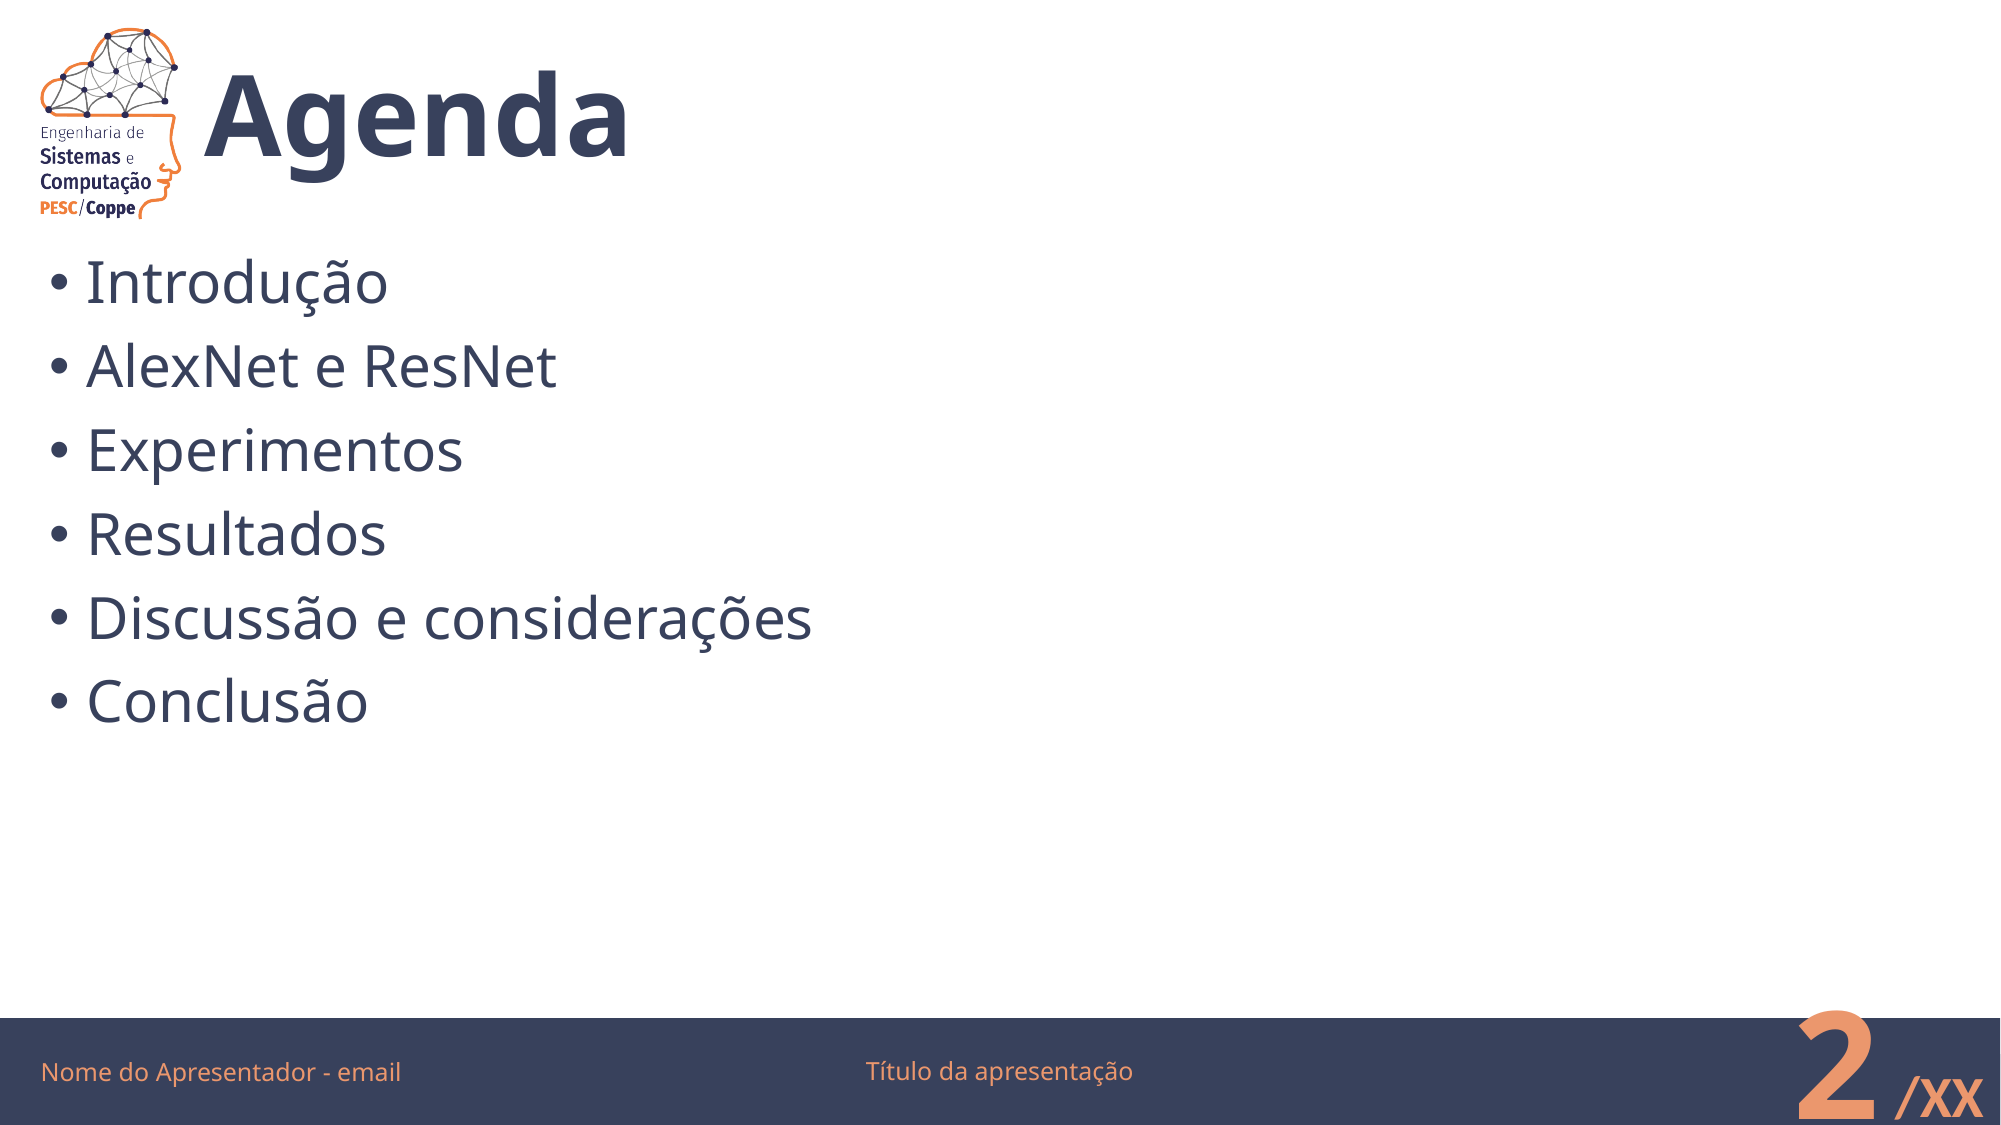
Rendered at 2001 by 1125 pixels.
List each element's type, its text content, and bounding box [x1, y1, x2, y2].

slide_number Nome do Apresentador - email [25, 1041, 476, 1102]
footer Título da apresentação [662, 1042, 1338, 1103]
slide_number 2 [1443, 1041, 1894, 1102]
picture [25, 14, 196, 233]
list Introdução AlexNet e ResNet Experimentos Resultados Discussão e considerações Conclusão [34, 246, 1980, 1014]
title Agenda [189, 10, 1980, 230]
